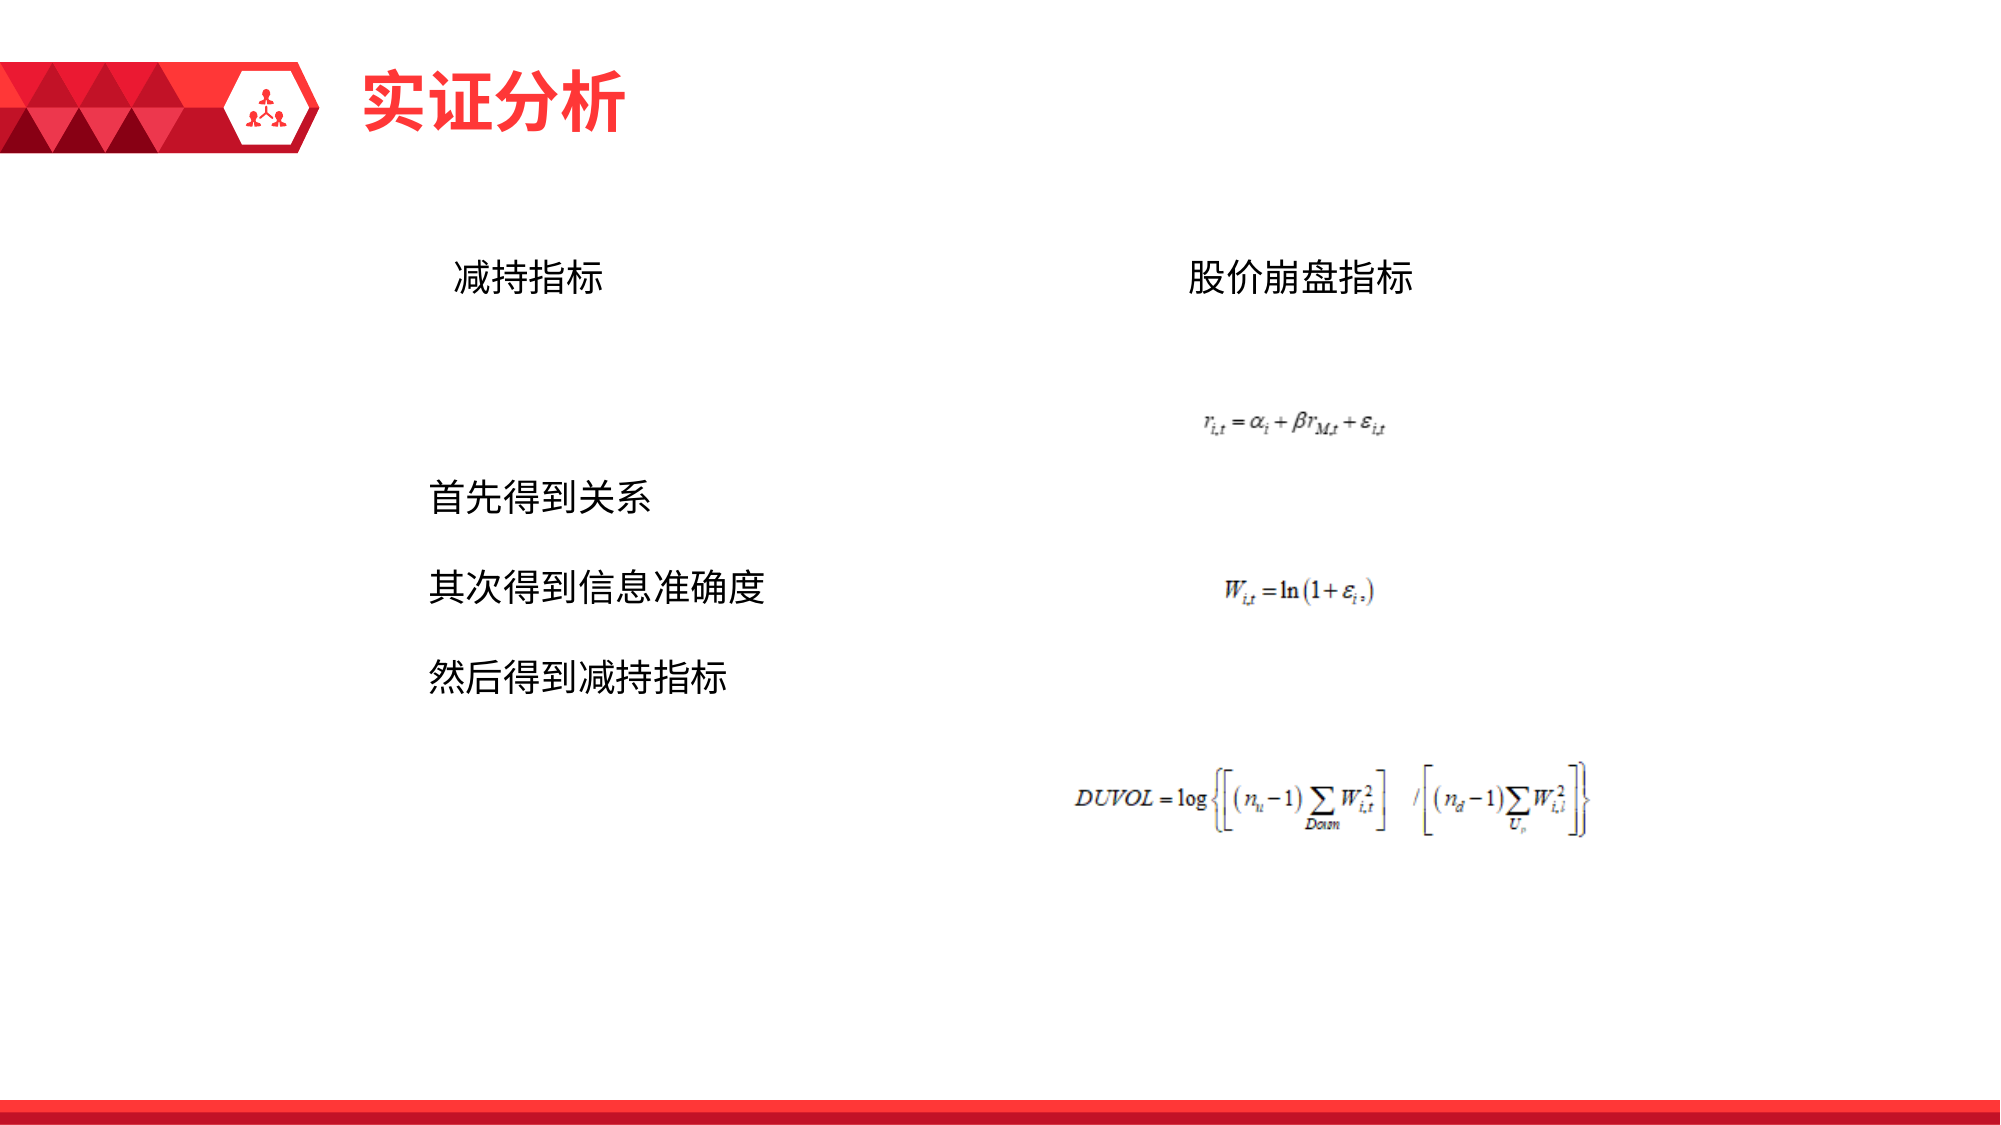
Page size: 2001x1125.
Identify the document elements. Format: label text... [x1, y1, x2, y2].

text_box 首先得到关系 其次得到信息准确度 然后得到减持指标 [413, 466, 899, 707]
text_box 股价崩盘指标 [1174, 246, 1429, 307]
picture [1192, 396, 1411, 457]
text_box 减持指标 [439, 246, 619, 307]
picture [1192, 551, 1396, 625]
picture [1068, 732, 1609, 850]
text_box 实证分析 [345, 52, 2000, 147]
